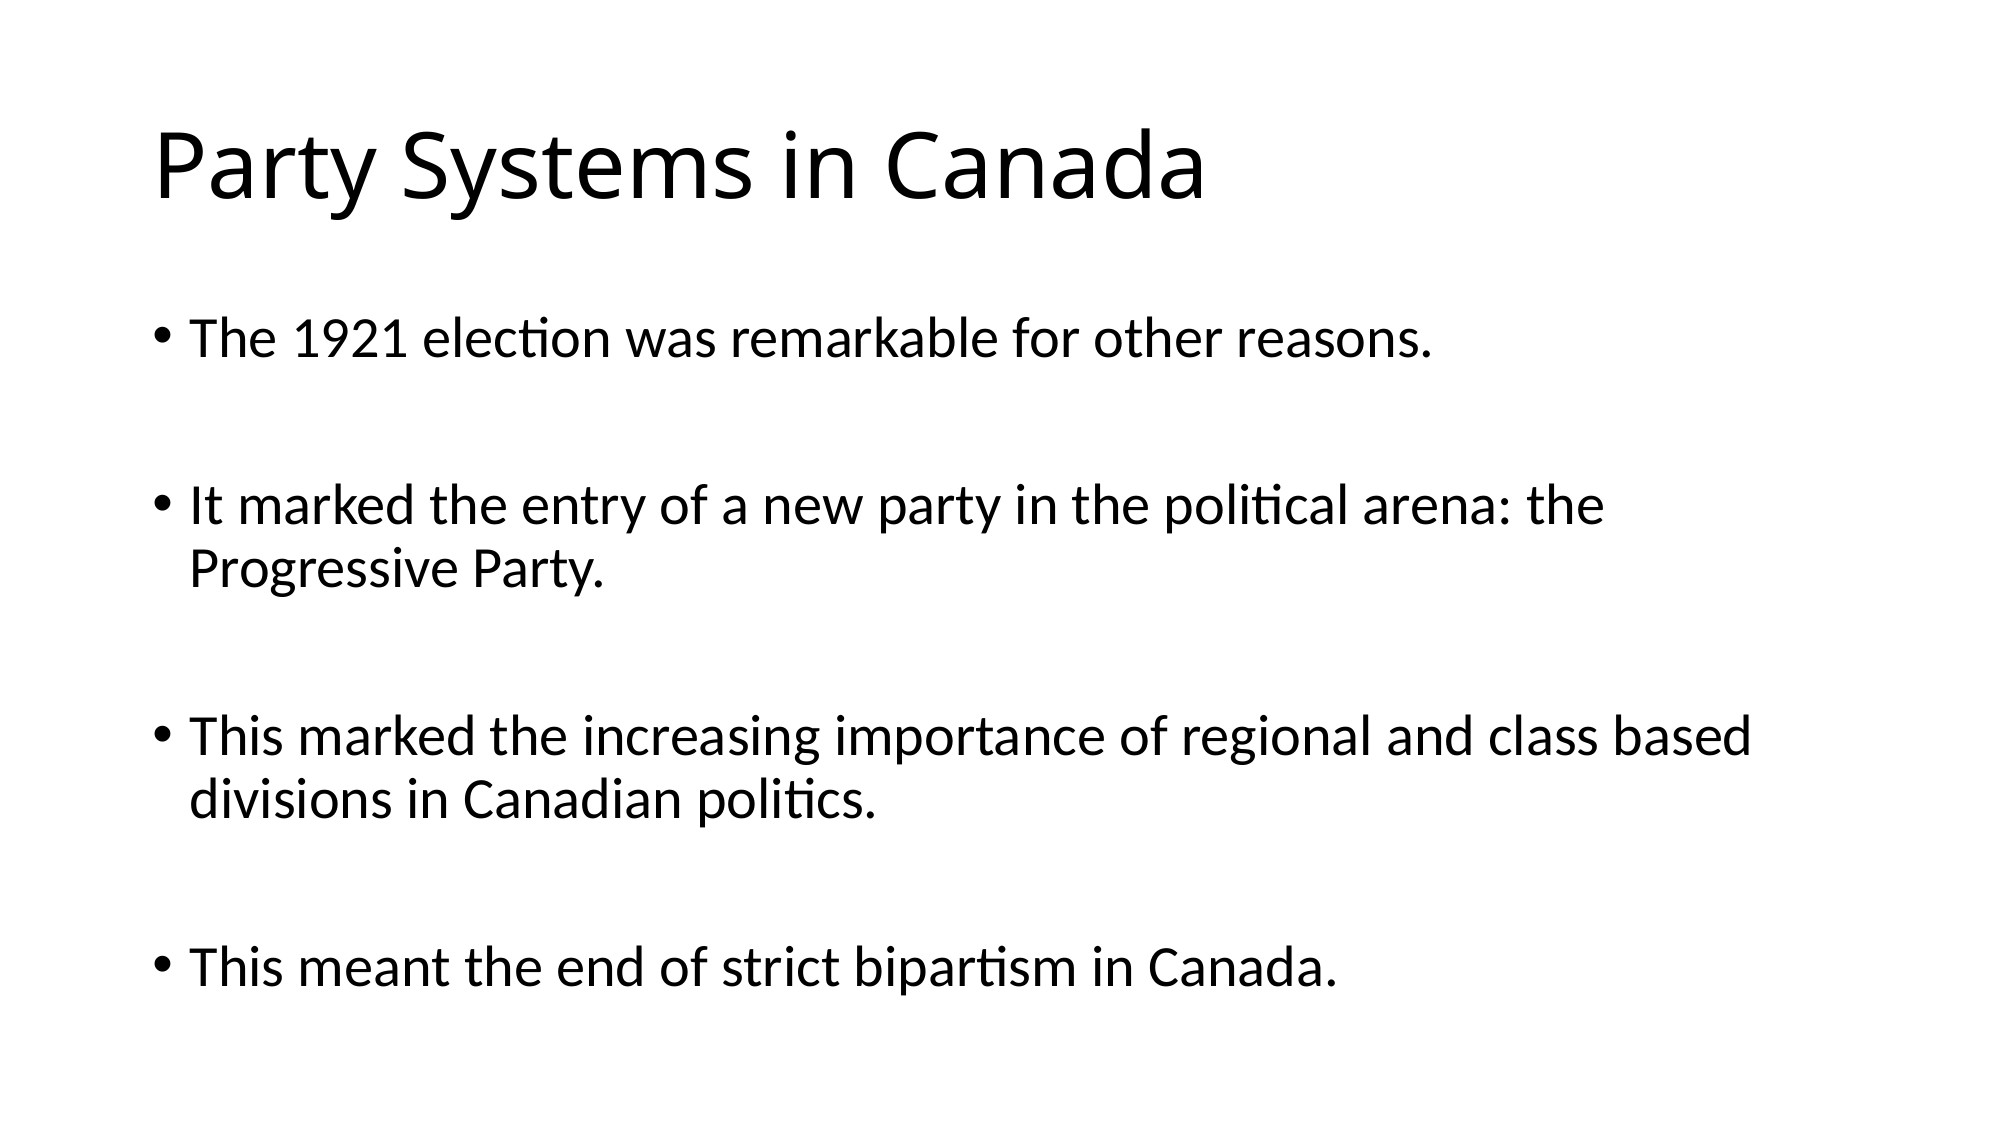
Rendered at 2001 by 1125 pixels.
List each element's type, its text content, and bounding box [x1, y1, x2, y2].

list The 1921 election was remarkable for other reasons. It marked the entry of a new party in the political arena: the Progressive Party. This marked the increasing importance of regional and class based divisions in Canadian politics. This meant the end of strict bipartism in Canada. [137, 299, 1863, 1014]
title Party Systems in Canada [137, 59, 1863, 278]
